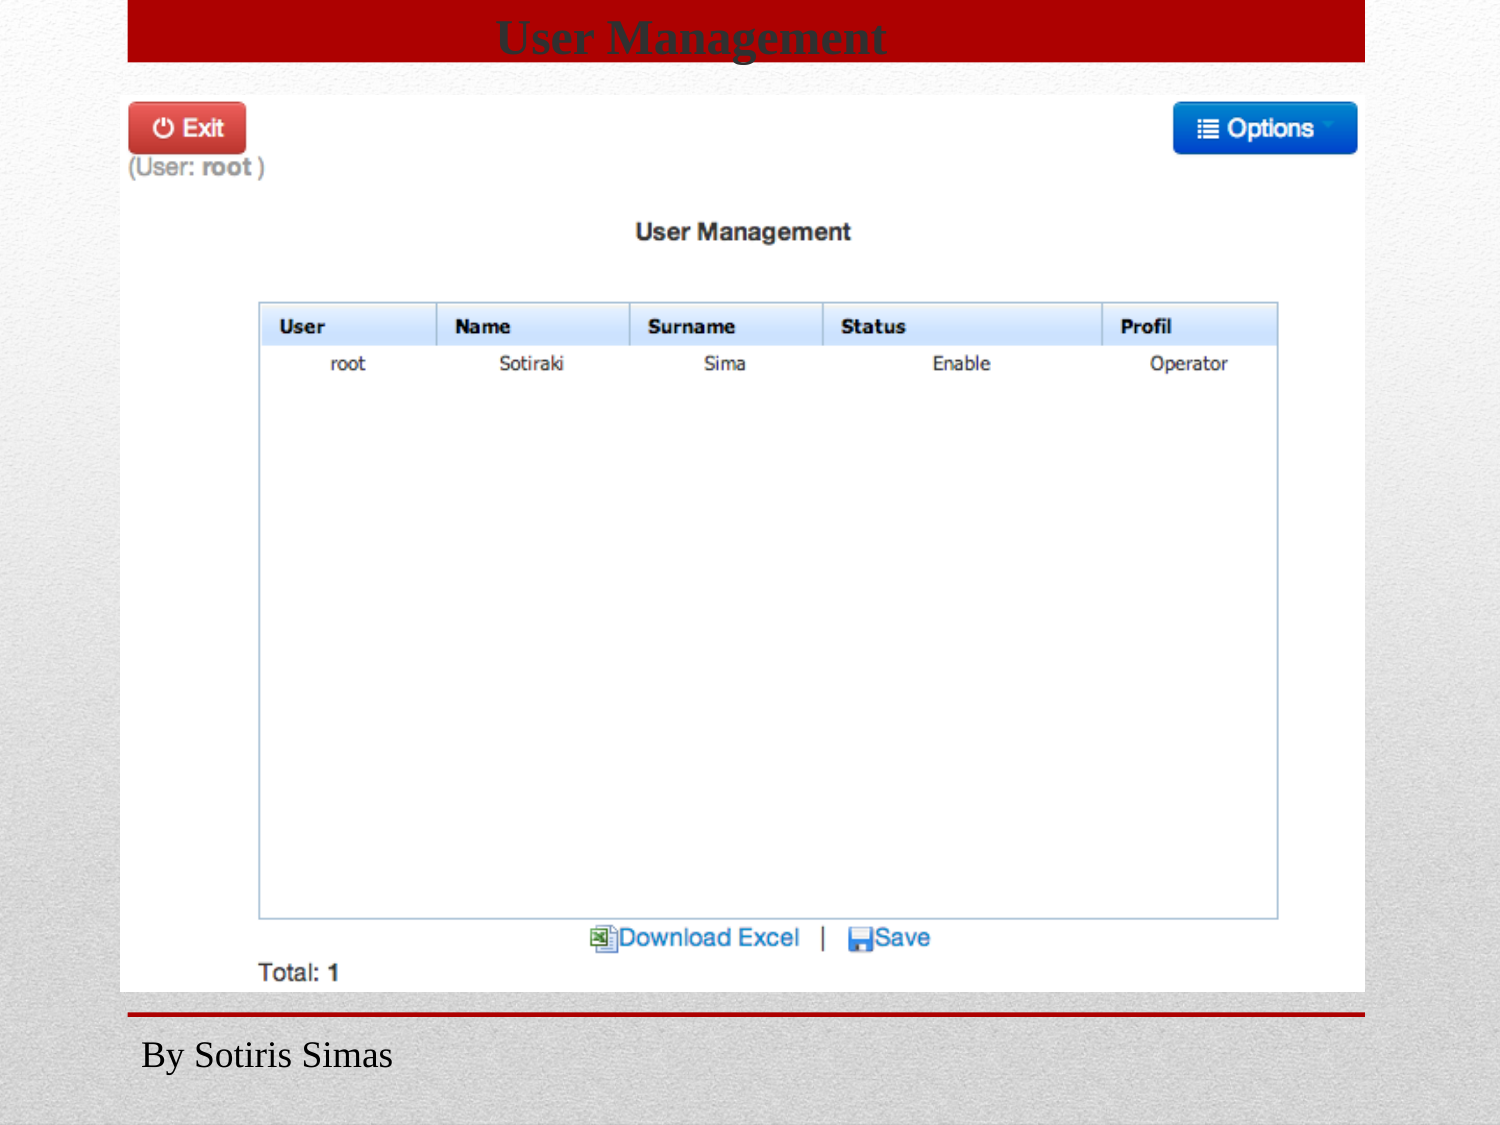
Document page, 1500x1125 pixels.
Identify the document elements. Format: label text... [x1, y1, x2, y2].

list User Management [480, 10, 1154, 60]
picture [119, 94, 1366, 993]
text_box By Sotiris Simas [126, 1022, 409, 1083]
